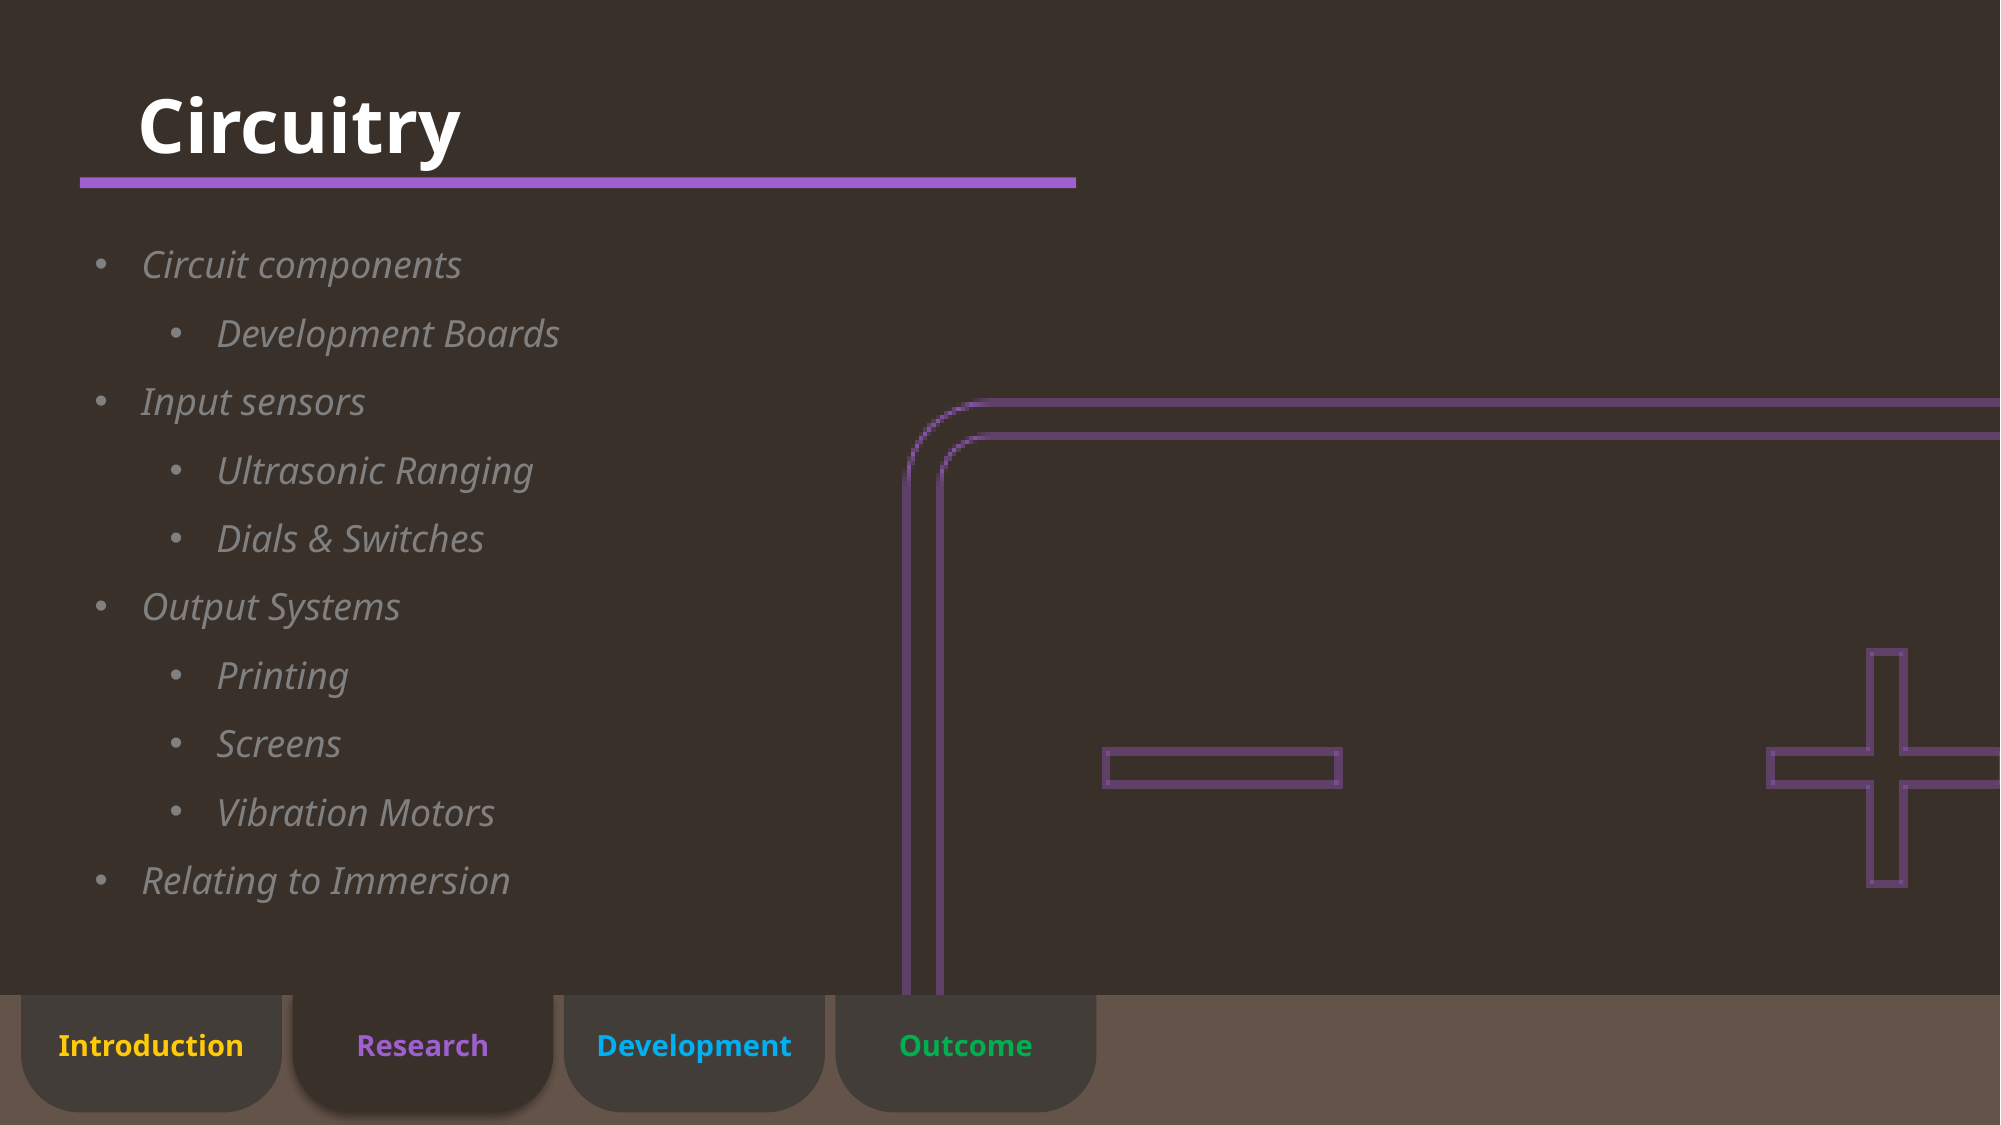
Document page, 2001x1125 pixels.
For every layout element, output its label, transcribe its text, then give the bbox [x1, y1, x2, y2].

text_box Circuit components Development Boards Input sensors Ultrasonic Ranging Dials & Switches Output Systems Printing Screens Vibration Motors Relating to Immersion [79, 227, 824, 910]
text_box Circuitry [123, 71, 477, 176]
picture [824, 0, 2000, 1125]
text_box [0, 994, 335, 1125]
text_box Introduction [19, 993, 284, 1114]
text_box Research [290, 993, 556, 1114]
text_box [78, 176, 824, 190]
text_box Development [562, 993, 824, 1114]
text_box [510, 994, 824, 1125]
